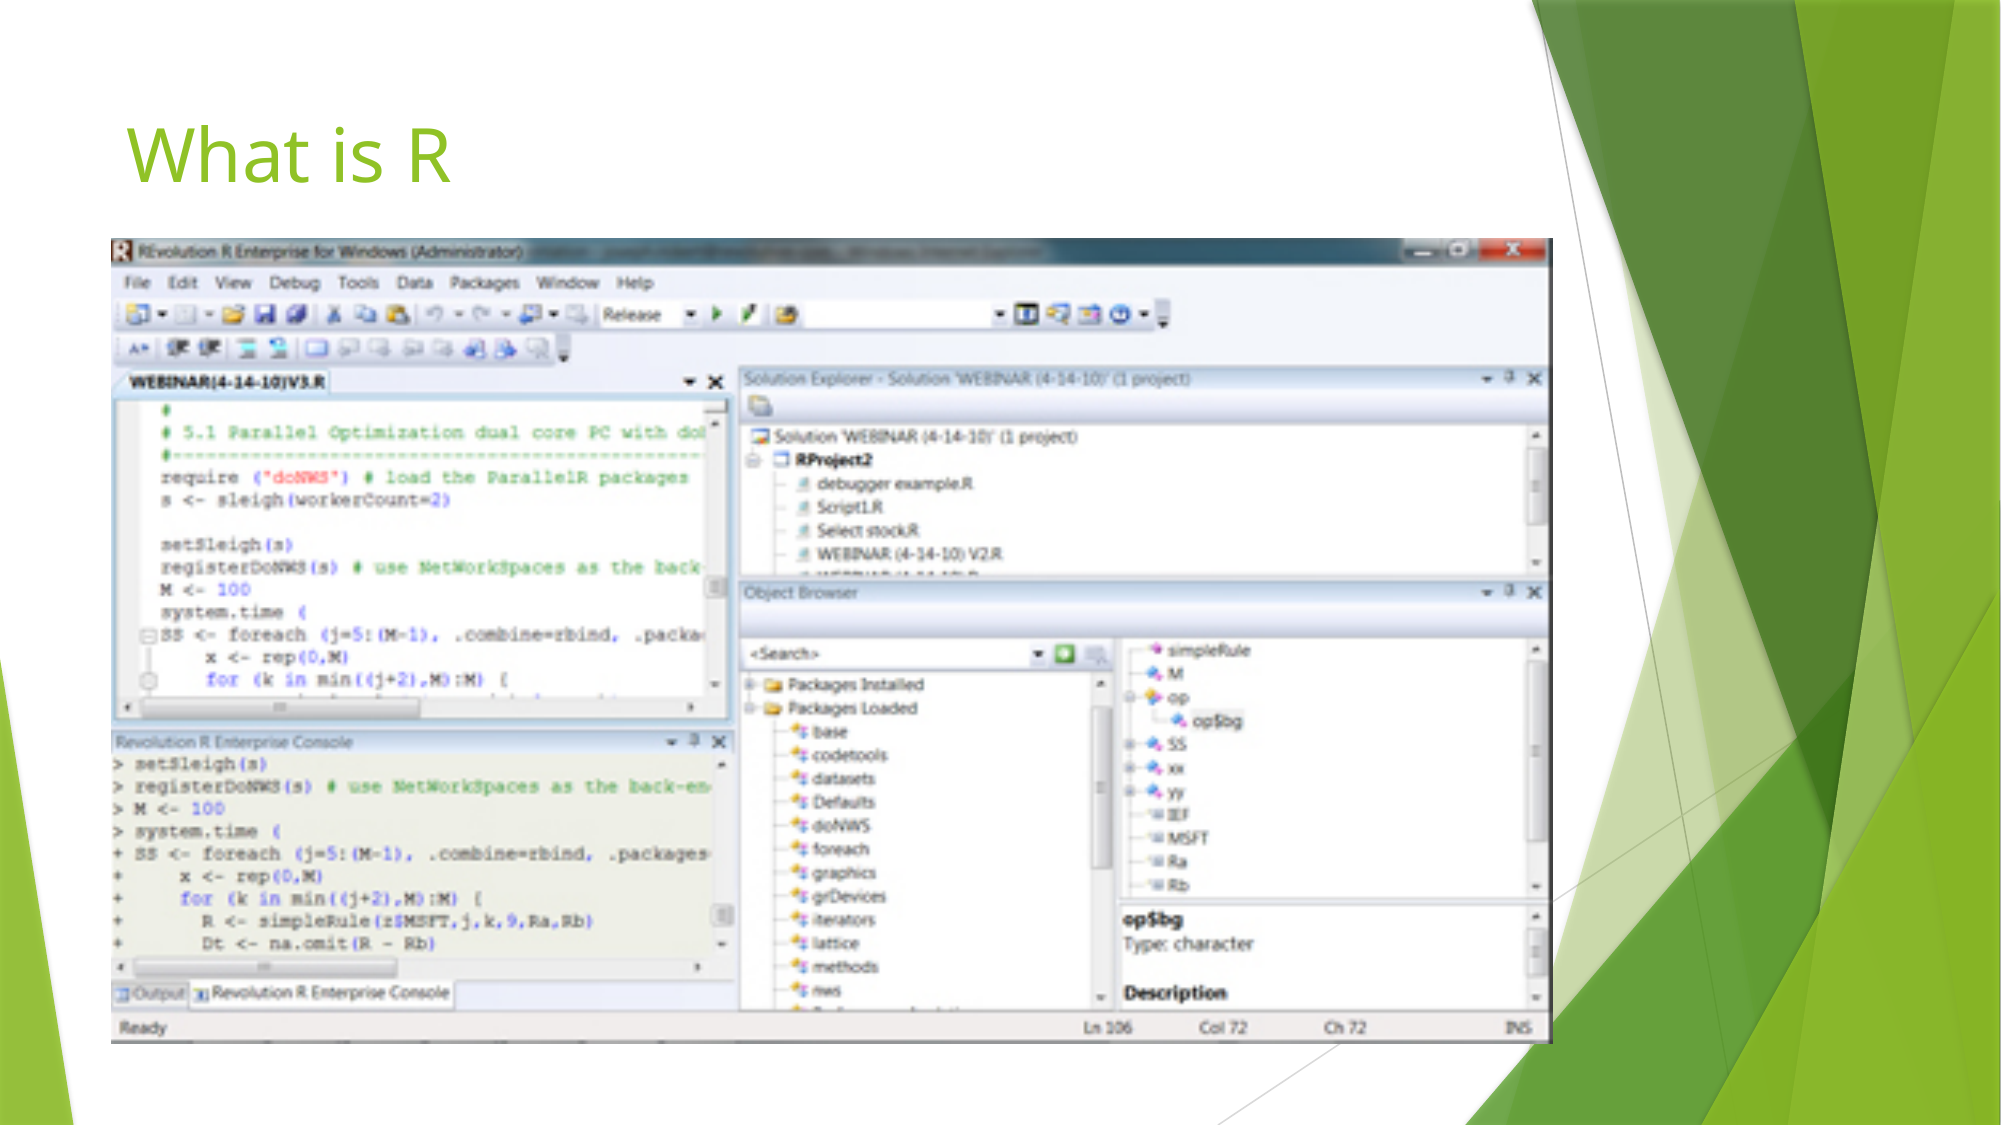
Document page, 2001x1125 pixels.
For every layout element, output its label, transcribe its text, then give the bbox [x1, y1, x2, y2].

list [110, 238, 1554, 1045]
title What is R [111, 99, 1522, 237]
